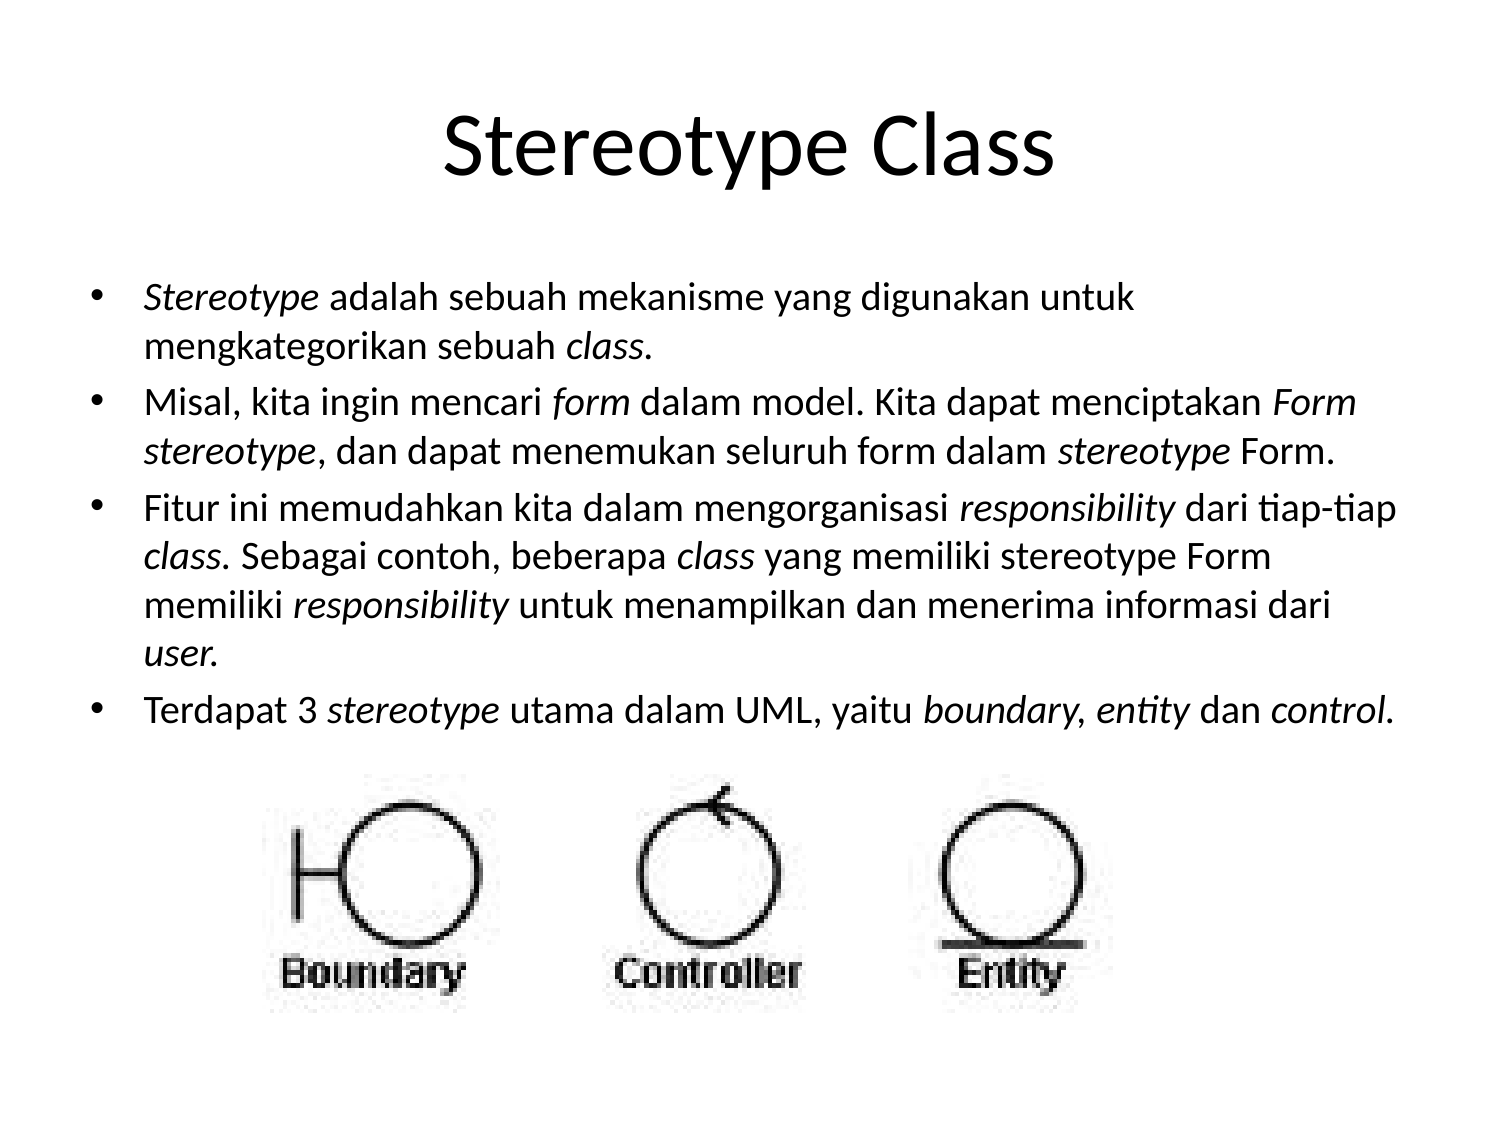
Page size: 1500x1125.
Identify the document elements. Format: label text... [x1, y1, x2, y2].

list Stereotype adalah sebuah mekanisme yang digunakan untuk mengkategorikan sebuah class. Misal, kita ingin mencari form dalam model. Kita dapat menciptakan Form stereotype, dan dapat menemukan seluruh form dalam stereotype Form. Fitur ini memudahkan kita dalam mengorganisasi responsibility dari tiap-tiap class. Sebagai contoh, beberapa class yang memiliki stereotype Form memiliki responsibility untuk menampilkan dan menerima informasi dari user. Terdapat 3 stereotype utama dalam UML, yaitu boundary, entity dan control. [75, 262, 1425, 788]
title Stereotype Class [75, 45, 1425, 233]
picture [262, 774, 1113, 1018]
